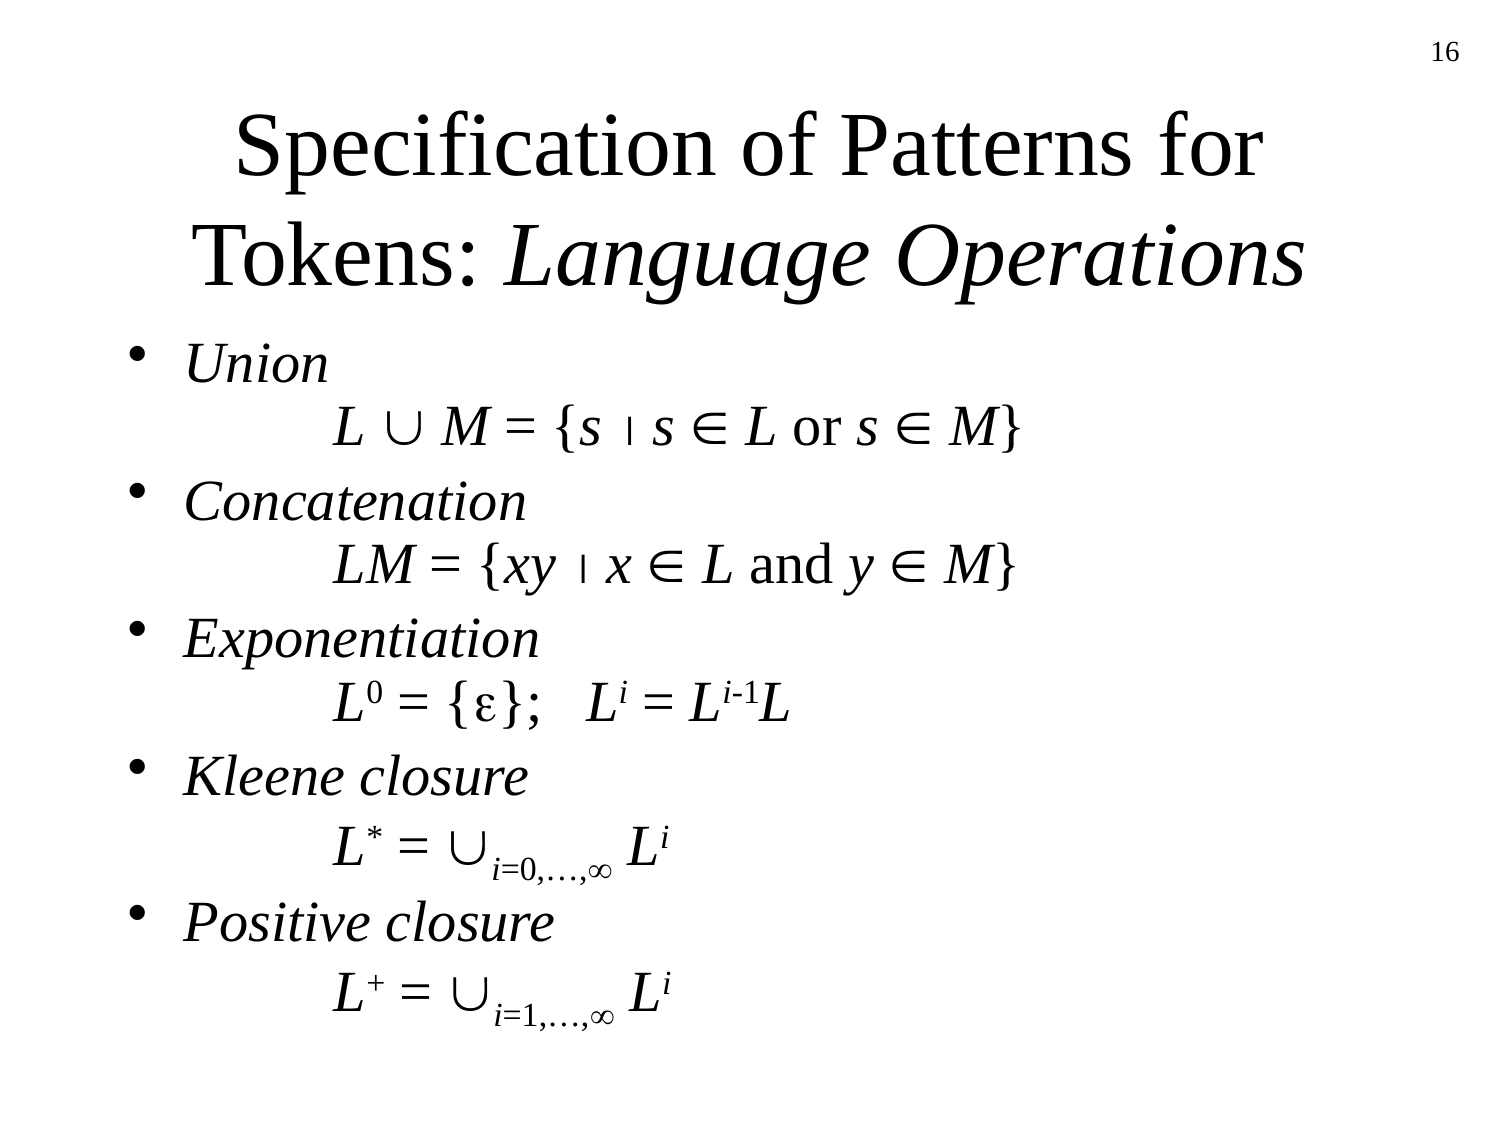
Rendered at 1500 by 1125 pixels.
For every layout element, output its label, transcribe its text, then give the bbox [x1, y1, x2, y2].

list Union L  M = {s  s  L or s  M} Concatenation LM = {xy  x  L and y  M} Exponentiation L0 = {}; Li = Li-1L Kleene closure L* = i=0,…, Li Positive closure L+ = i=1,…, Li [112, 324, 1388, 1000]
title Specification of Patterns for Tokens: Language Operations [112, 99, 1388, 288]
slide_number 16 [1162, 24, 1476, 101]
